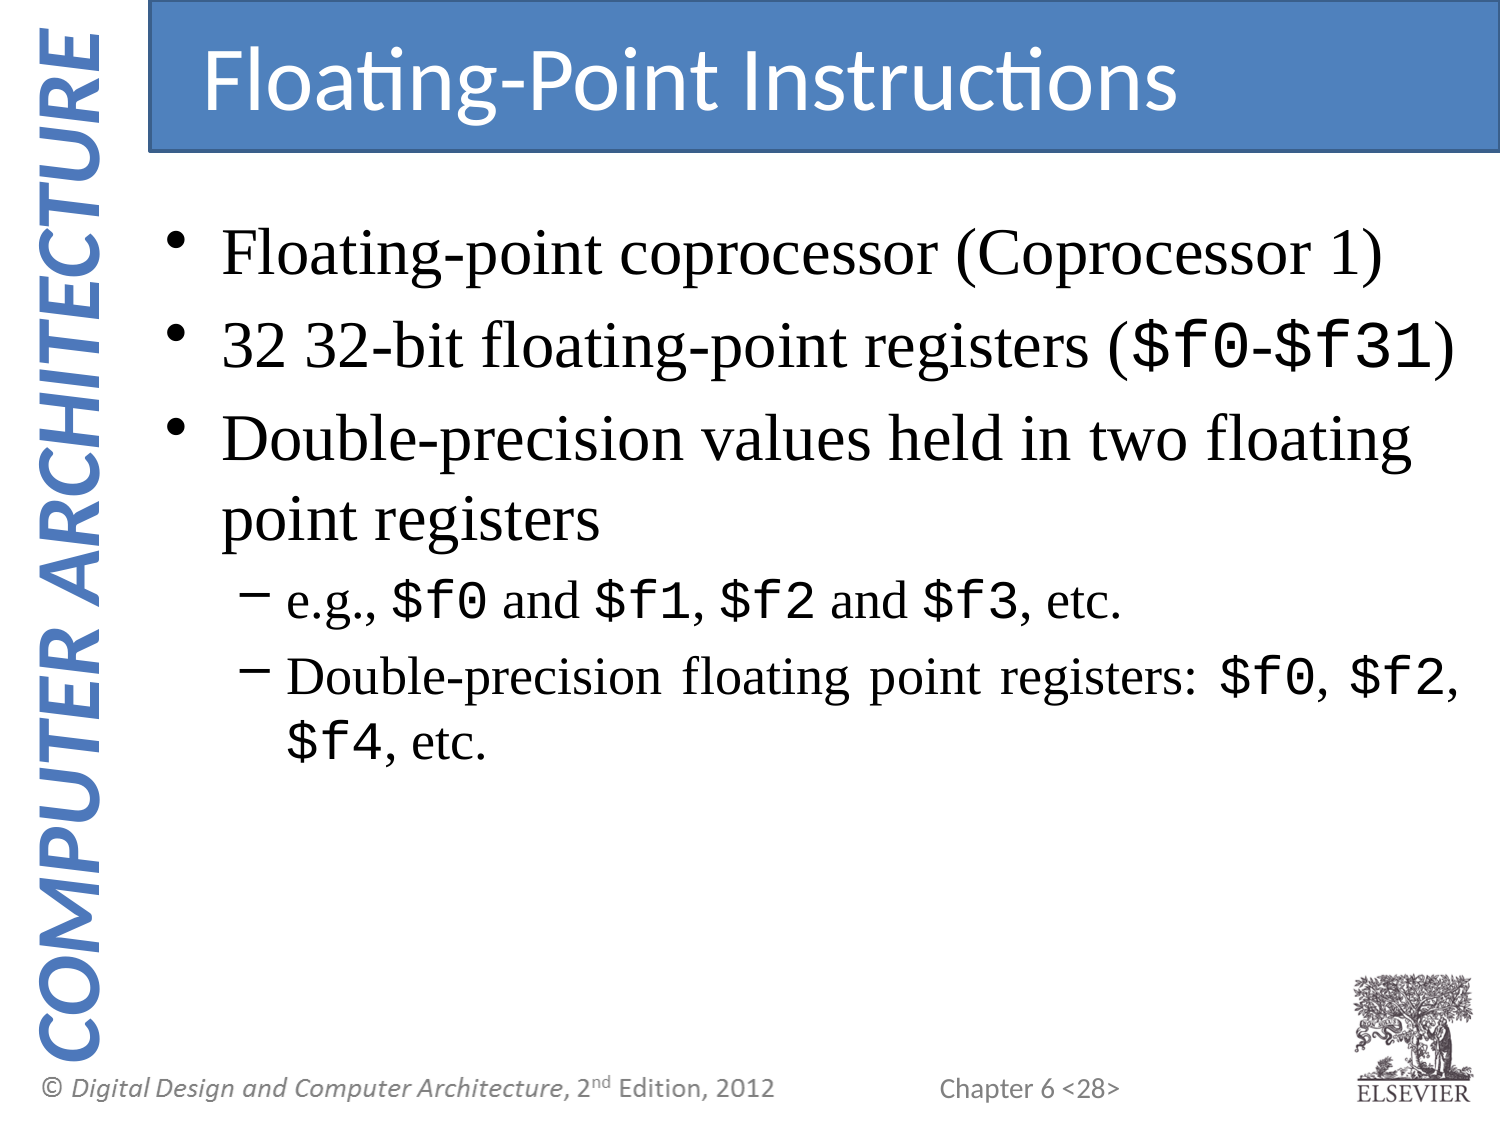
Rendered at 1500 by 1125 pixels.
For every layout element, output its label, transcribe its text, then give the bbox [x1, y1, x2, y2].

text_box Floating-Point Instructions [187, 11, 1488, 136]
picture [0, 233, 1500, 1125]
text_box Floating-point coprocessor (Coprocessor 1) 32 32-bit floating-point registers ($f0-$f31) Double-precision values held in two floating point registers e.g., $f0 and $f1, $f2 and $f3, etc. Double-precision floating point registers: $f0, $f2, $f4, etc. [150, 200, 1475, 1050]
picture [0, 0, 1500, 231]
